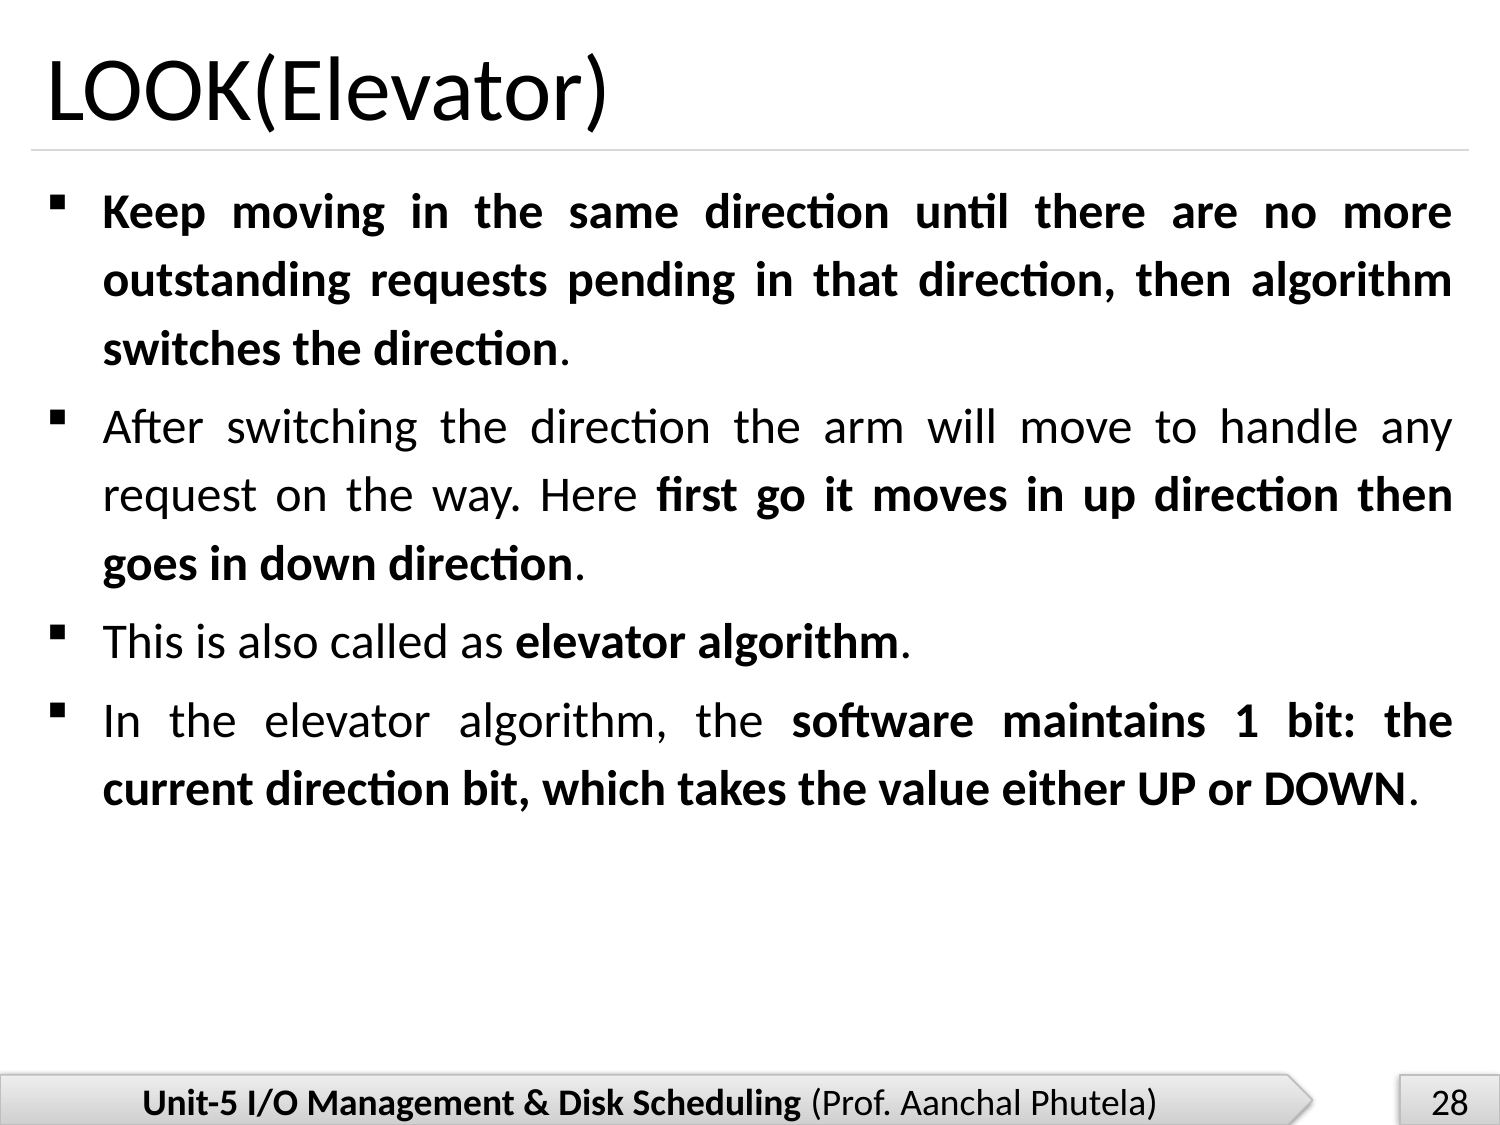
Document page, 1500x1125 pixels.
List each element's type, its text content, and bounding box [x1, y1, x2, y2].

list Keep moving in the same direction until there are no more outstanding requests pending in that direction, then algorithm switches the direction. After switching the direction the arm will move to handle any request on the way. Here first go it moves in up direction then goes in down direction. This is also called as elevator algorithm. In the elevator algorithm, the software maintains 1 bit: the current direction bit, which takes the value either UP or DOWN. [31, 162, 1469, 1038]
title LOOK(Elevator) [31, 17, 1469, 150]
